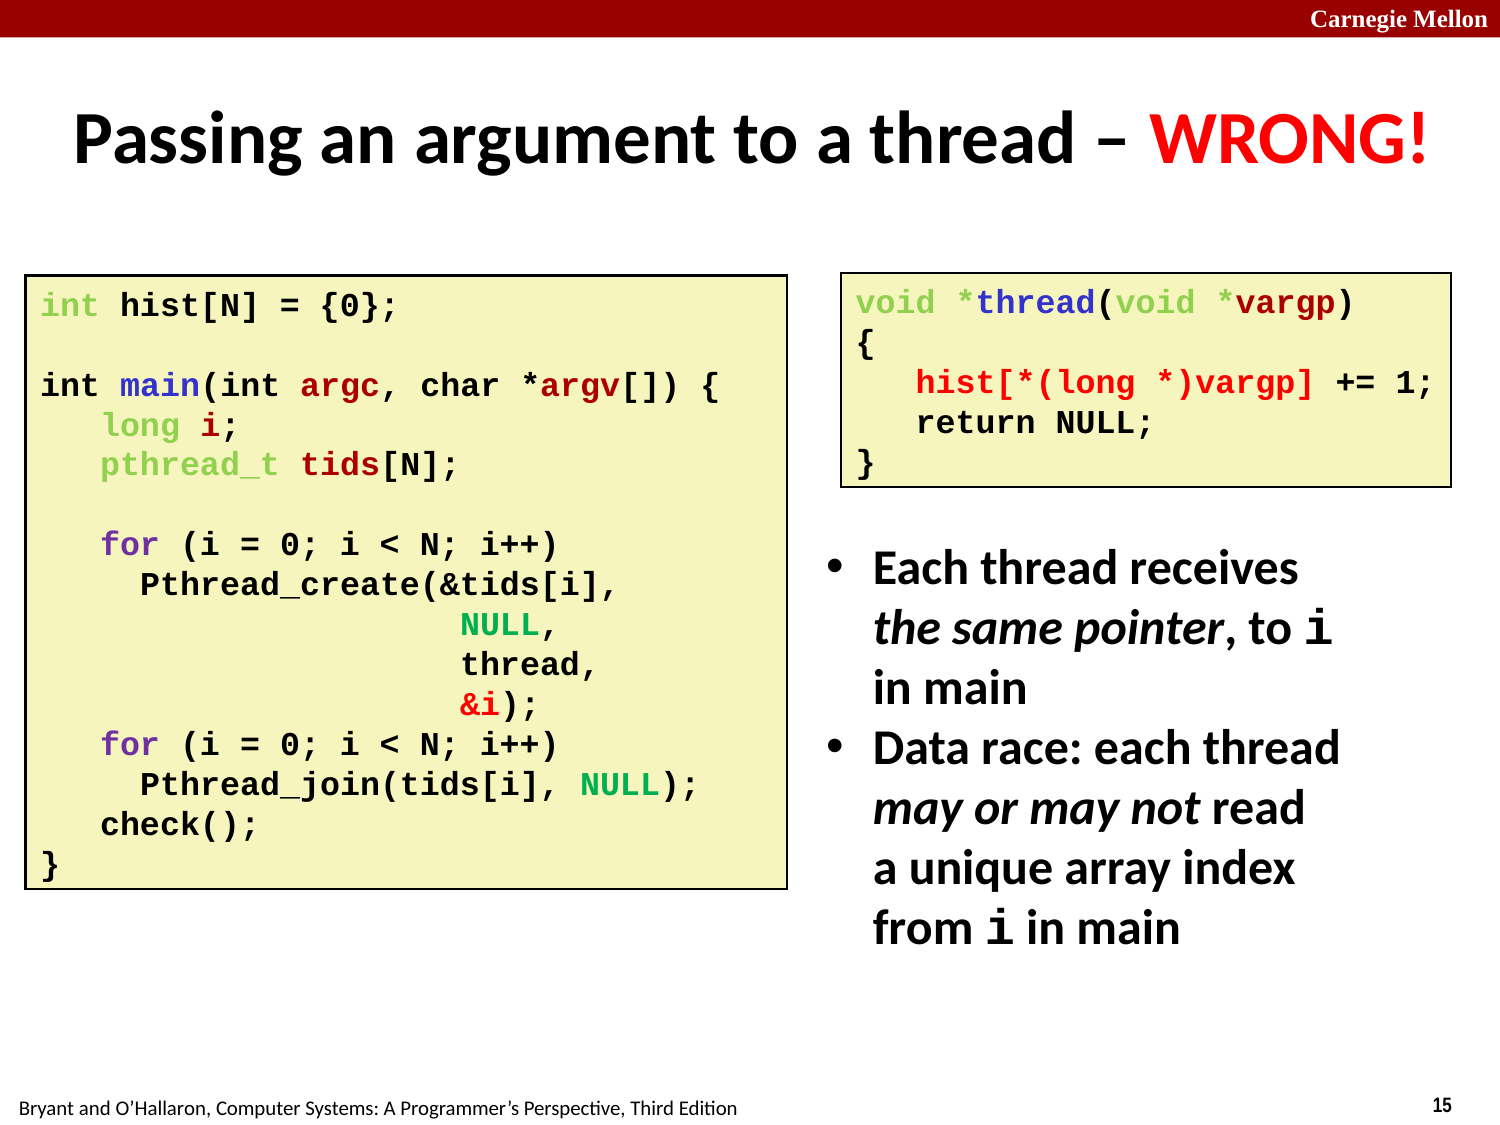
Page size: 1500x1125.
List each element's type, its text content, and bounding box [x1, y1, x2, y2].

text_box void *thread(void *vargp) { hist[*(long *)vargp] += 1; return NULL; } [840, 273, 1451, 488]
text_box int hist[N] = {0}; int main(int argc, char *argv[]) { long i; pthread_t tids[N]; for (i = 0; i < N; i++) Pthread_create(&tids[i], NULL, thread, &i); for (i = 0; i < N; i++) Pthread_join(tids[i], NULL); check(); } [25, 275, 787, 889]
title Passing an argument to a thread – WRONG! [58, 71, 1481, 197]
text_box Each thread receives the same pointer, to i in main Data race: each thread may or may not read a unique array index from i in main [811, 527, 1357, 963]
